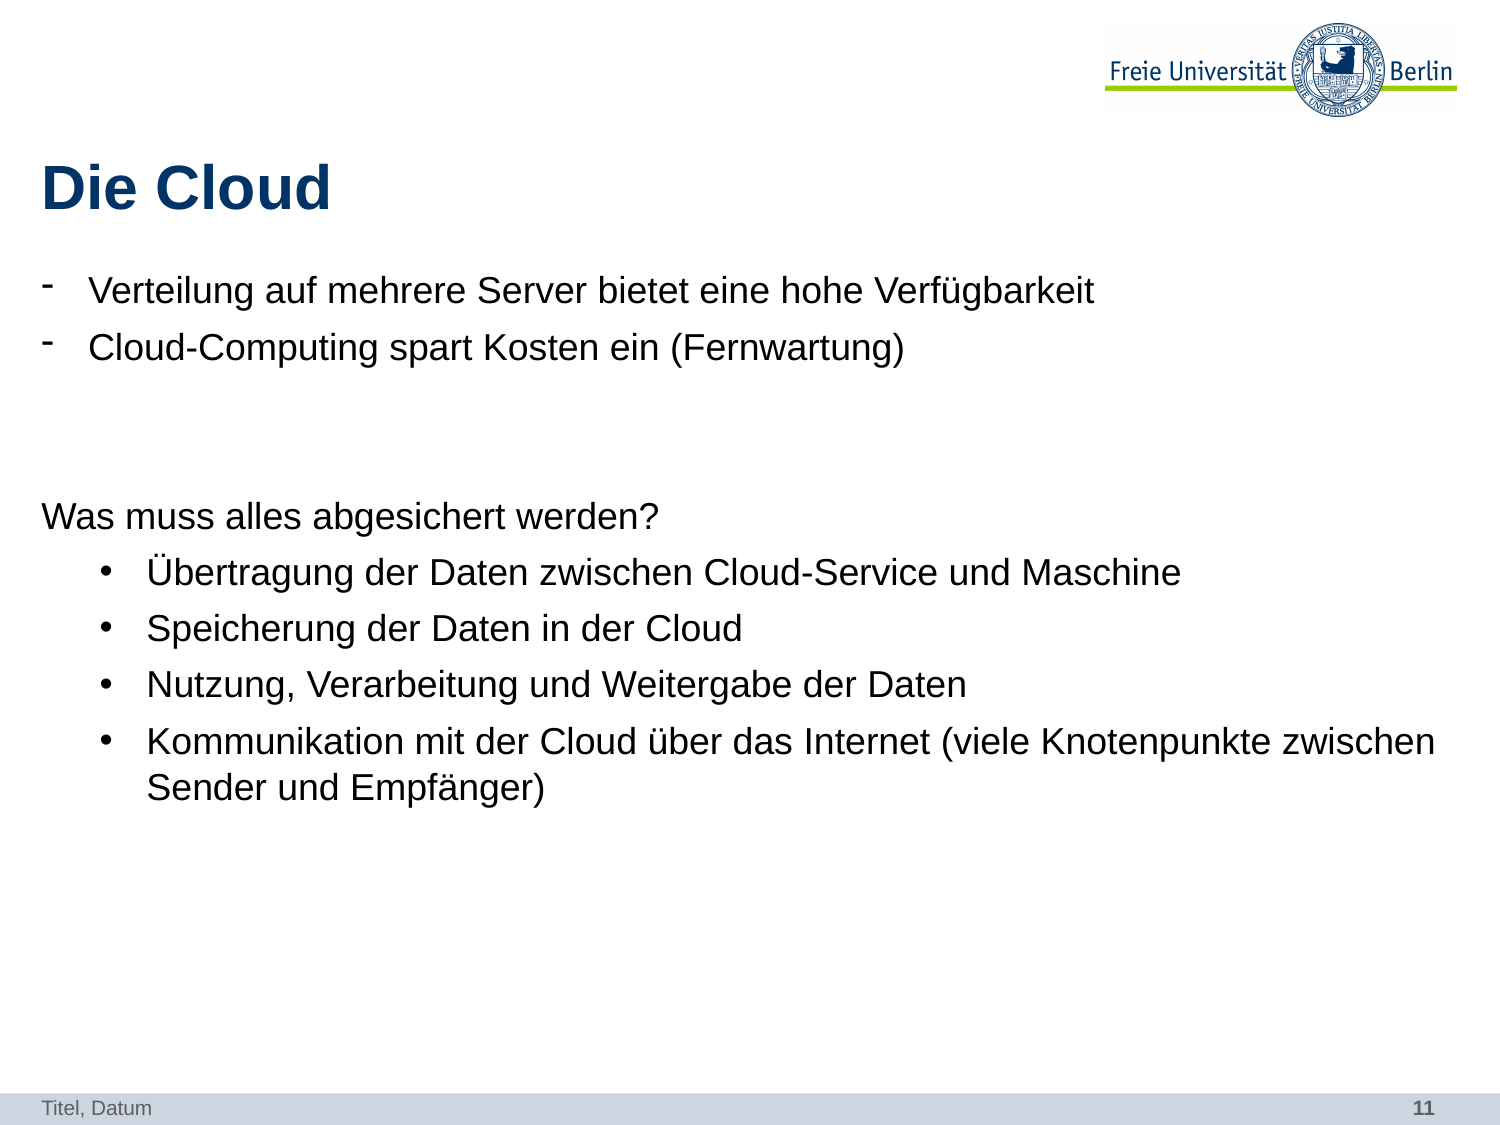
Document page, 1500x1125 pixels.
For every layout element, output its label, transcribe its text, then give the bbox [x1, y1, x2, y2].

picture [1105, 23, 1457, 117]
footer Titel, Datum [40, 1087, 1022, 1125]
list Verteilung auf mehrere Server bietet eine hohe Verfügbarkeit Cloud-Computing spart Kosten ein (Fernwartung) Was muss alles abgesichert werden? Übertragung der Daten zwischen Cloud-Service und Maschine Speicherung der Daten in der Cloud Nutzung, Verarbeitung und Weitergabe der Daten Kommunikation mit der Cloud über das Internet (viele Knotenpunkte zwischen Sender und Empfänger) [41, 265, 1459, 1064]
title Die Cloud [41, 155, 1459, 226]
